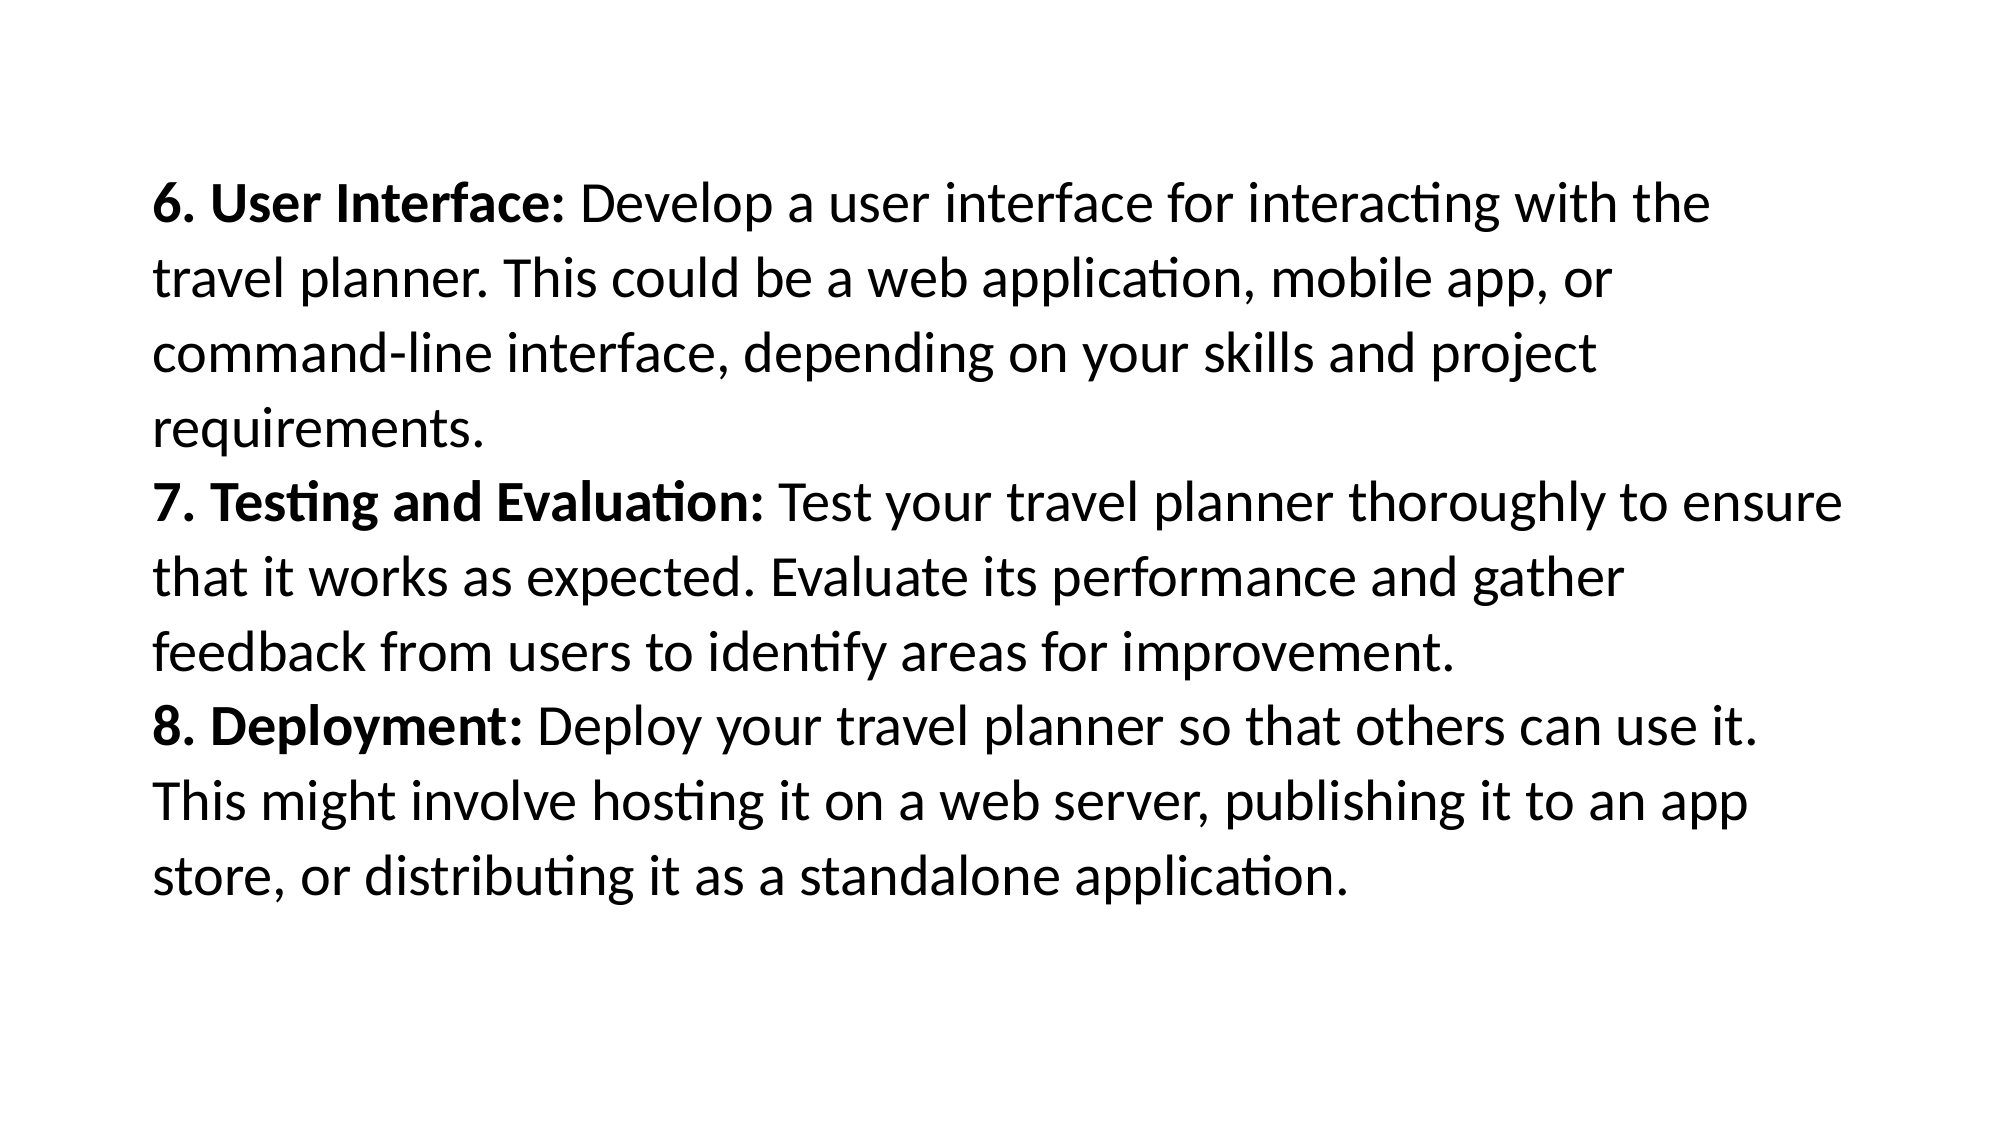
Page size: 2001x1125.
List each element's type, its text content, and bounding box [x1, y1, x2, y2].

title 6. User Interface: Develop a user interface for interacting with the travel planner. This could be a web application, mobile app, or command-line interface, depending on your skills and project requirements. 7. Testing and Evaluation: Test your travel planner thoroughly to ensure that it works as expected. Evaluate its performance and gather feedback from users to identify areas for improvement. 8. Deployment: Deploy your travel planner so that others can use it. This might involve hosting it on a web server, publishing it to an app store, or distributing it as a standalone application. [137, 59, 1863, 1077]
